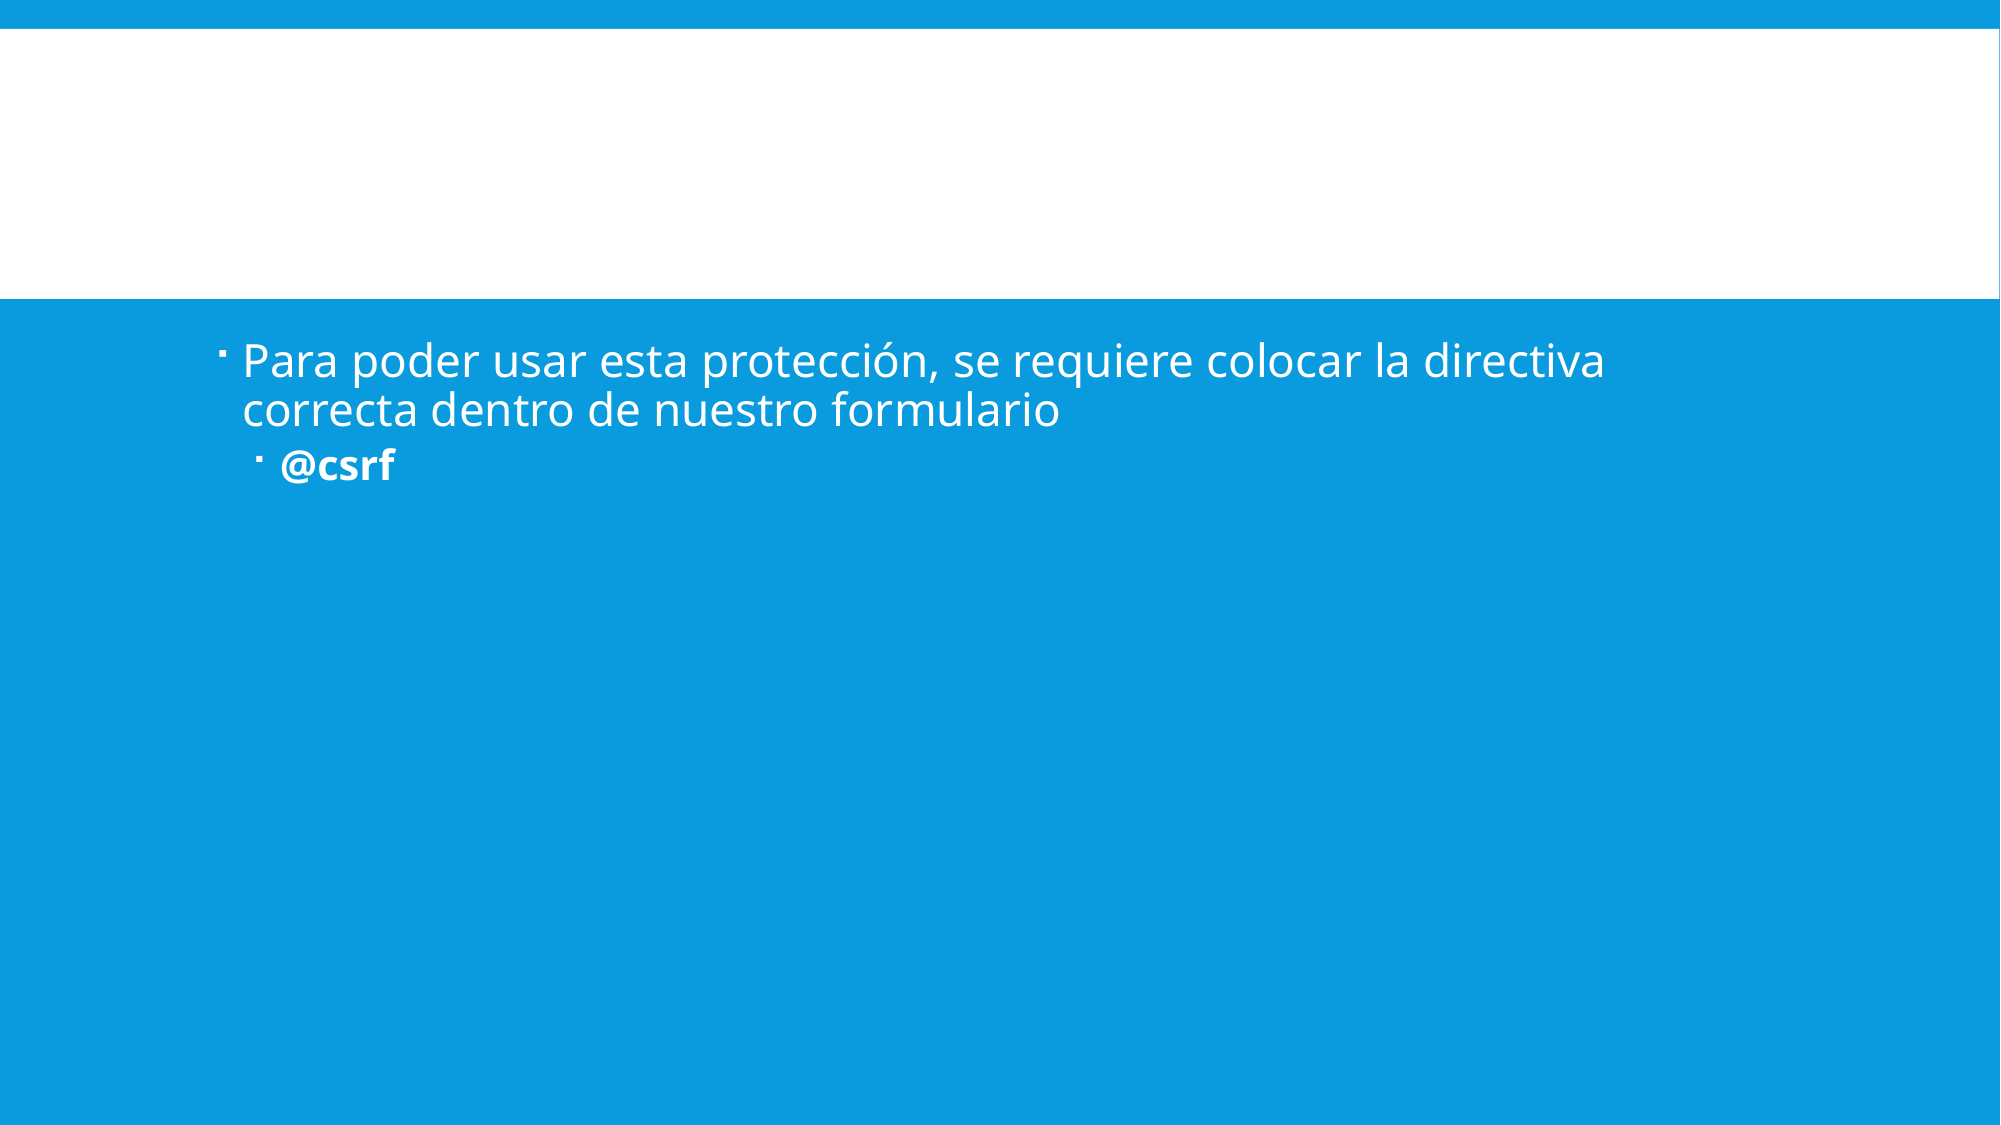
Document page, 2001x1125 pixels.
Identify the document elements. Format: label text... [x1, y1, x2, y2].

list Para poder usar esta protección, se requiere colocar la directiva correcta dentro de nuestro formulario @csrf [197, 329, 1803, 1020]
